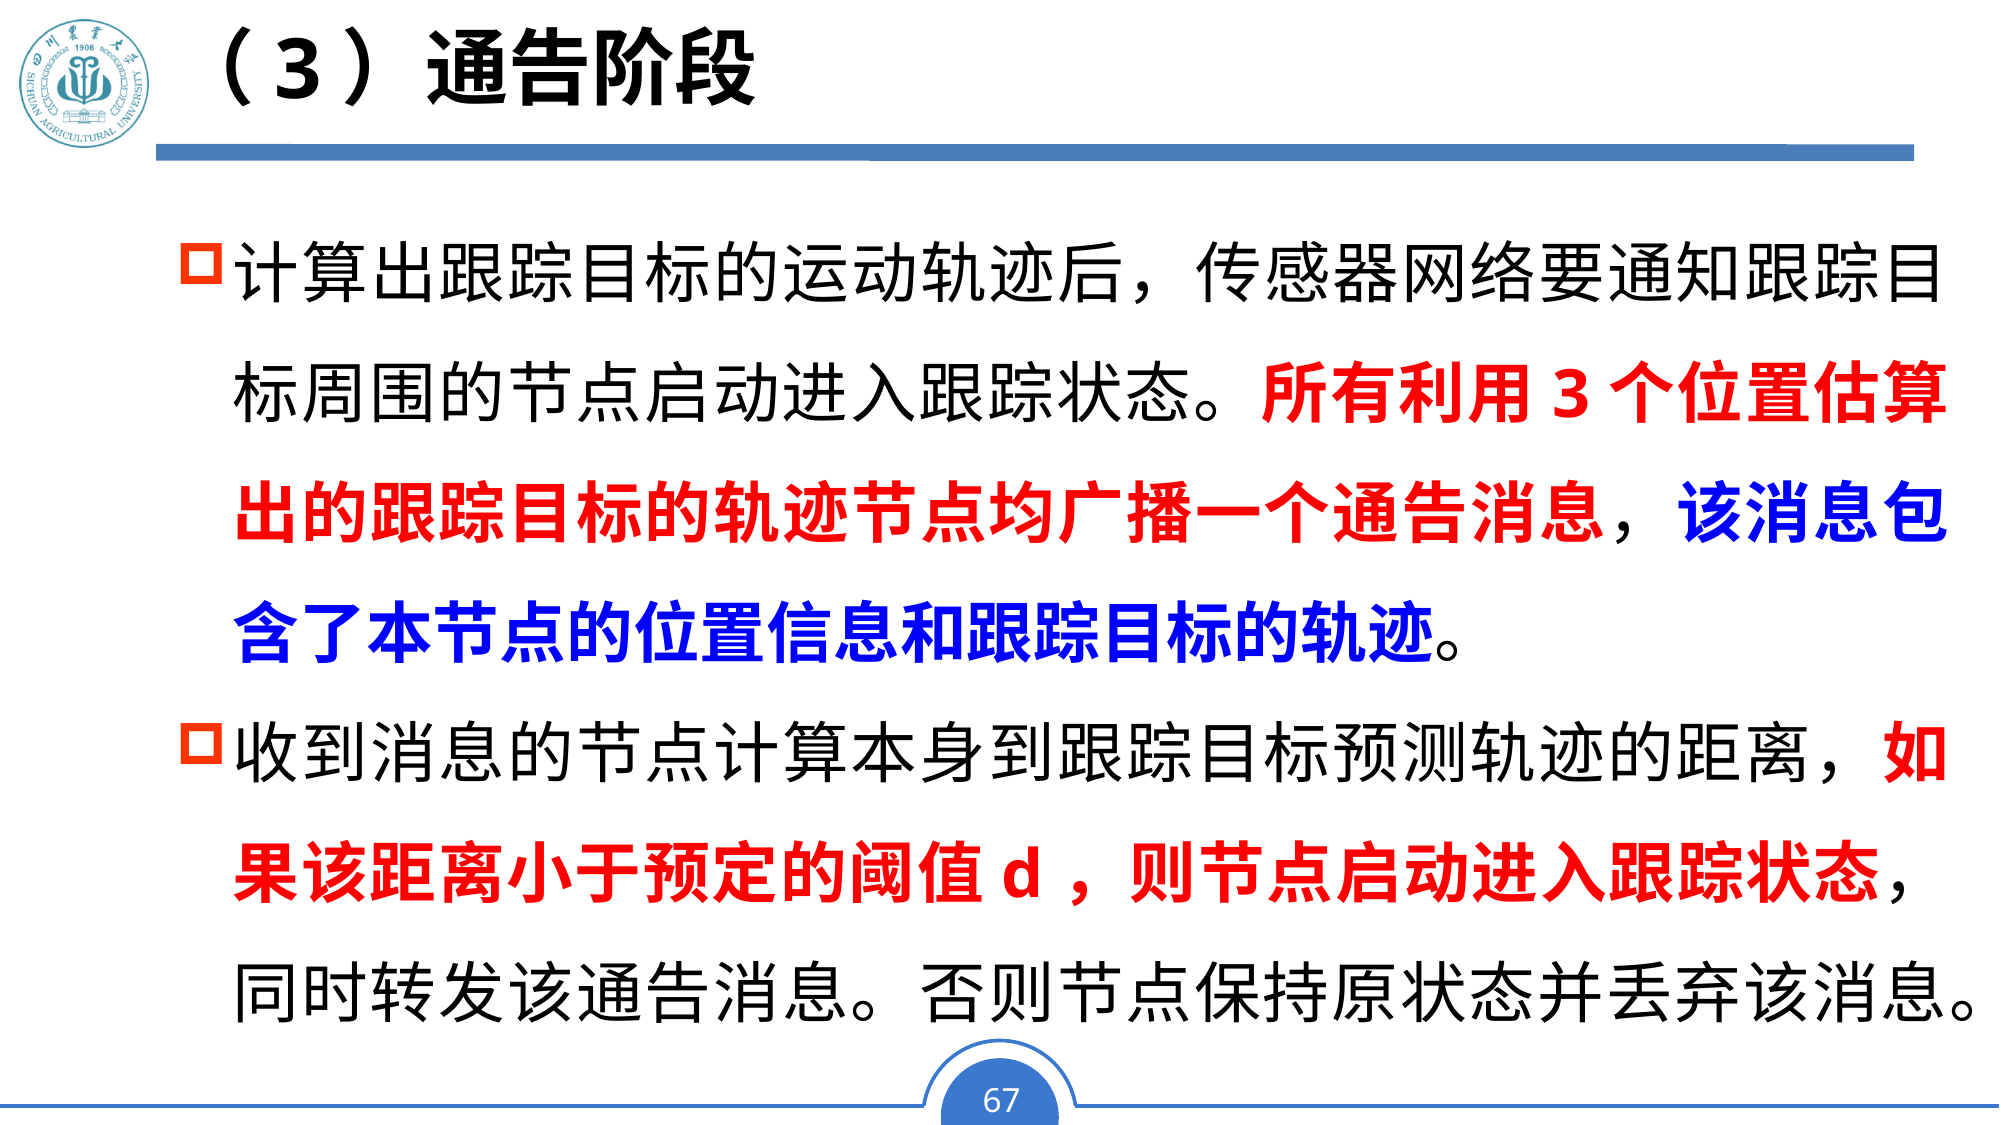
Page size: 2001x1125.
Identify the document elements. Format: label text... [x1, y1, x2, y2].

title （3）通告阶段 [156, 7, 1910, 146]
text_box 计算出跟踪目标的运动轨迹后，传感器网络要通知跟踪目标周围的节点启动进入跟踪状态。所有利用3个位置估算出的跟踪目标的轨迹节点均广播一个通告消息，该消息包含了本节点的位置信息和跟踪目标的轨迹。 收到消息的节点计算本身到跟踪目标预测轨迹的距离，如果该距离小于预定的阈值d，则节点启动进入跟踪状态，同时转发该通告消息。否则节点保持原状态并丢弃该消息。 [161, 183, 1964, 1038]
